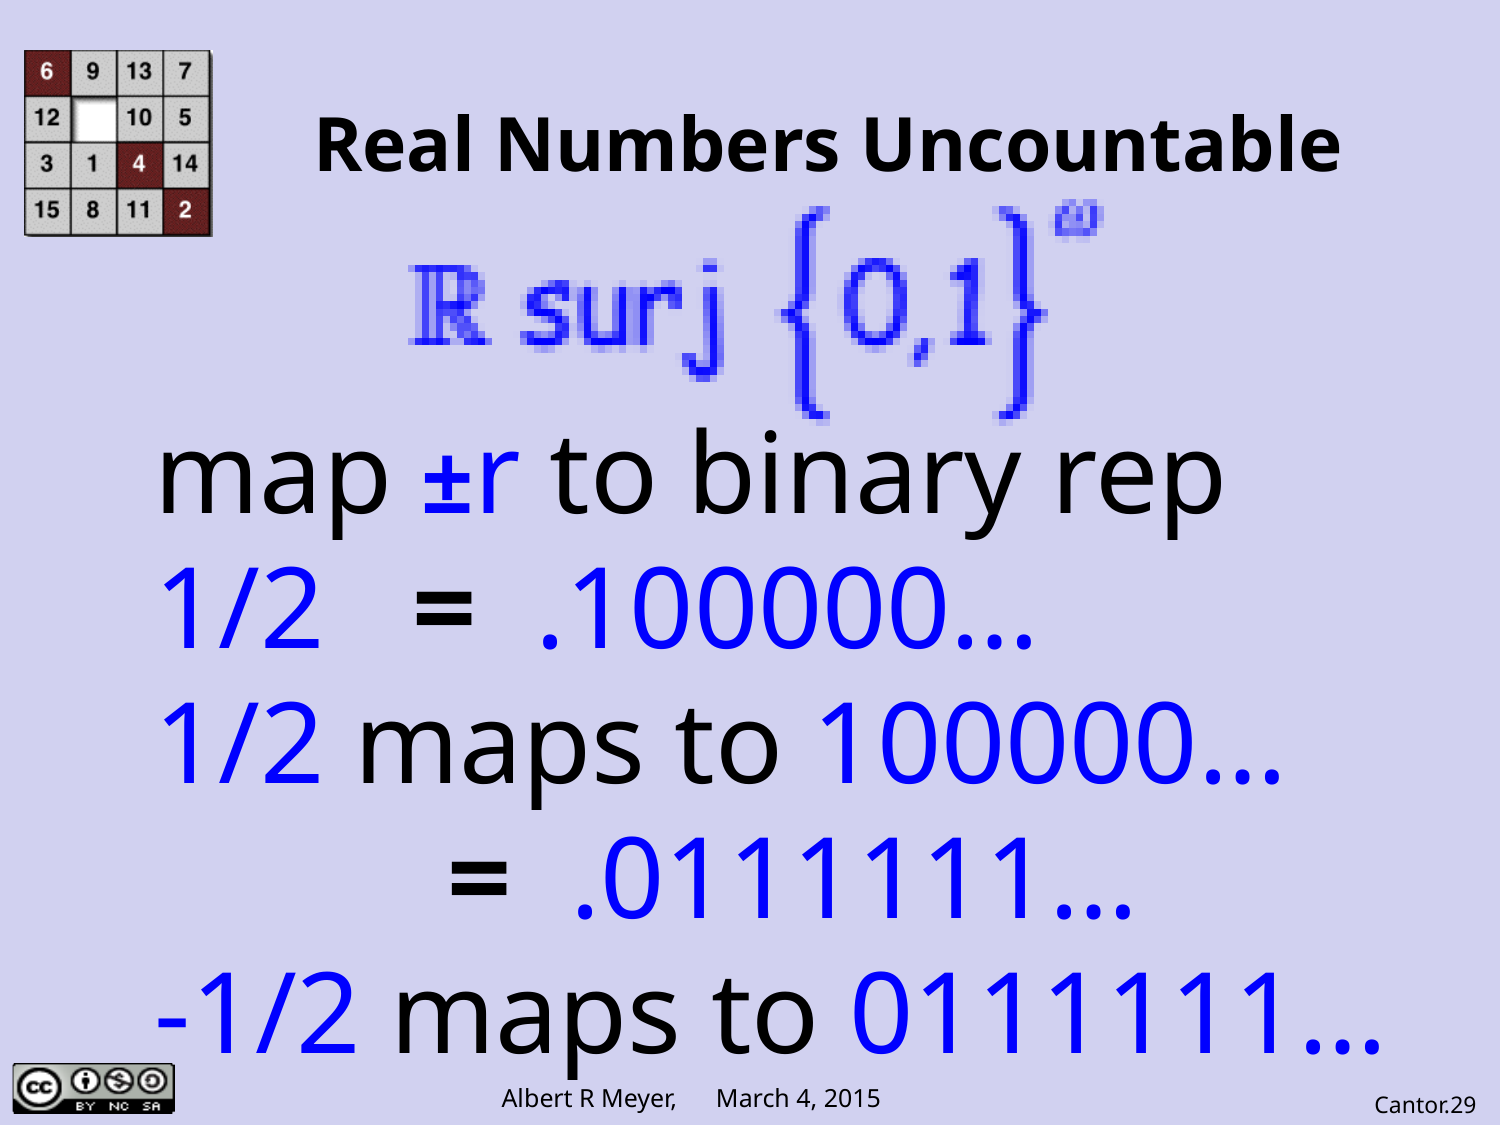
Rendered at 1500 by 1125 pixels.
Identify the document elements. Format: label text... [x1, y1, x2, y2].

picture [24, 50, 213, 237]
title Real Numbers Uncountable [270, 59, 1386, 225]
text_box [394, 141, 1113, 428]
picture [12, 1063, 140, 1114]
text_box map ±r to binary rep 1/2 = .100000… 1/2 maps to 100000… = .0111111… -1/2 maps to 0111111… [140, 394, 1403, 1125]
